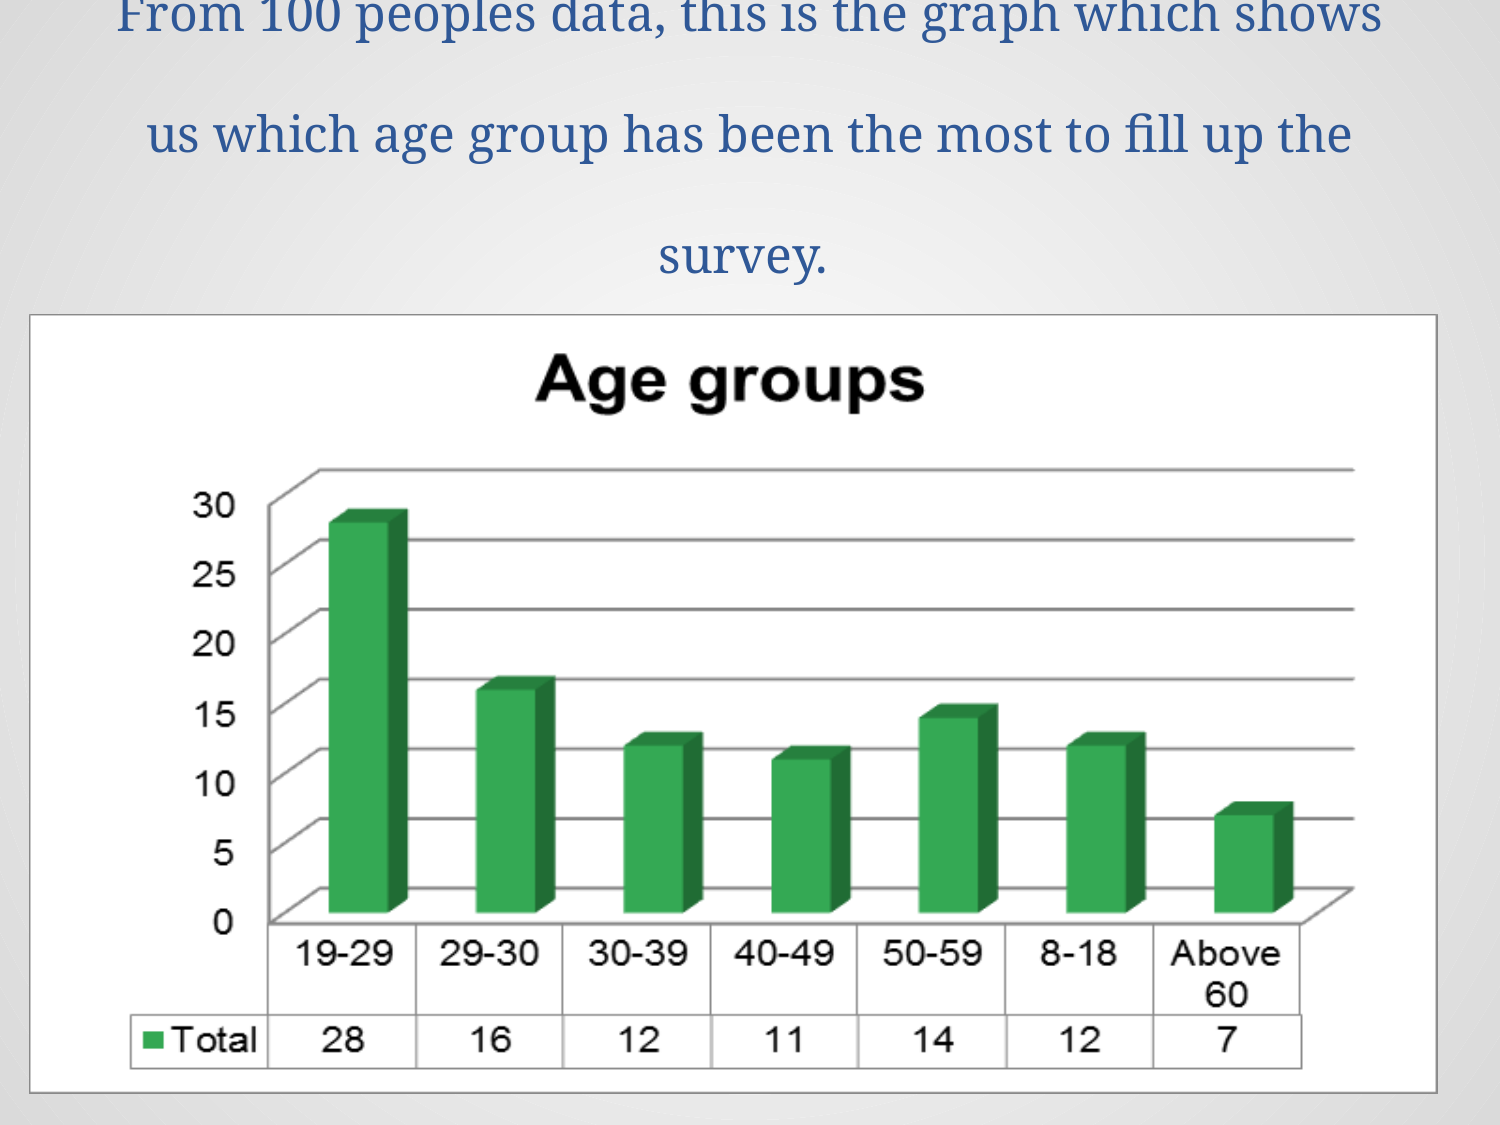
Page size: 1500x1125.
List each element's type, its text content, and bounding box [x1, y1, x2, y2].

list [29, 314, 1439, 1095]
title From 100 peoples data, this is the graph which shows us which age group has been the most to fill up the survey. [75, 45, 1425, 291]
